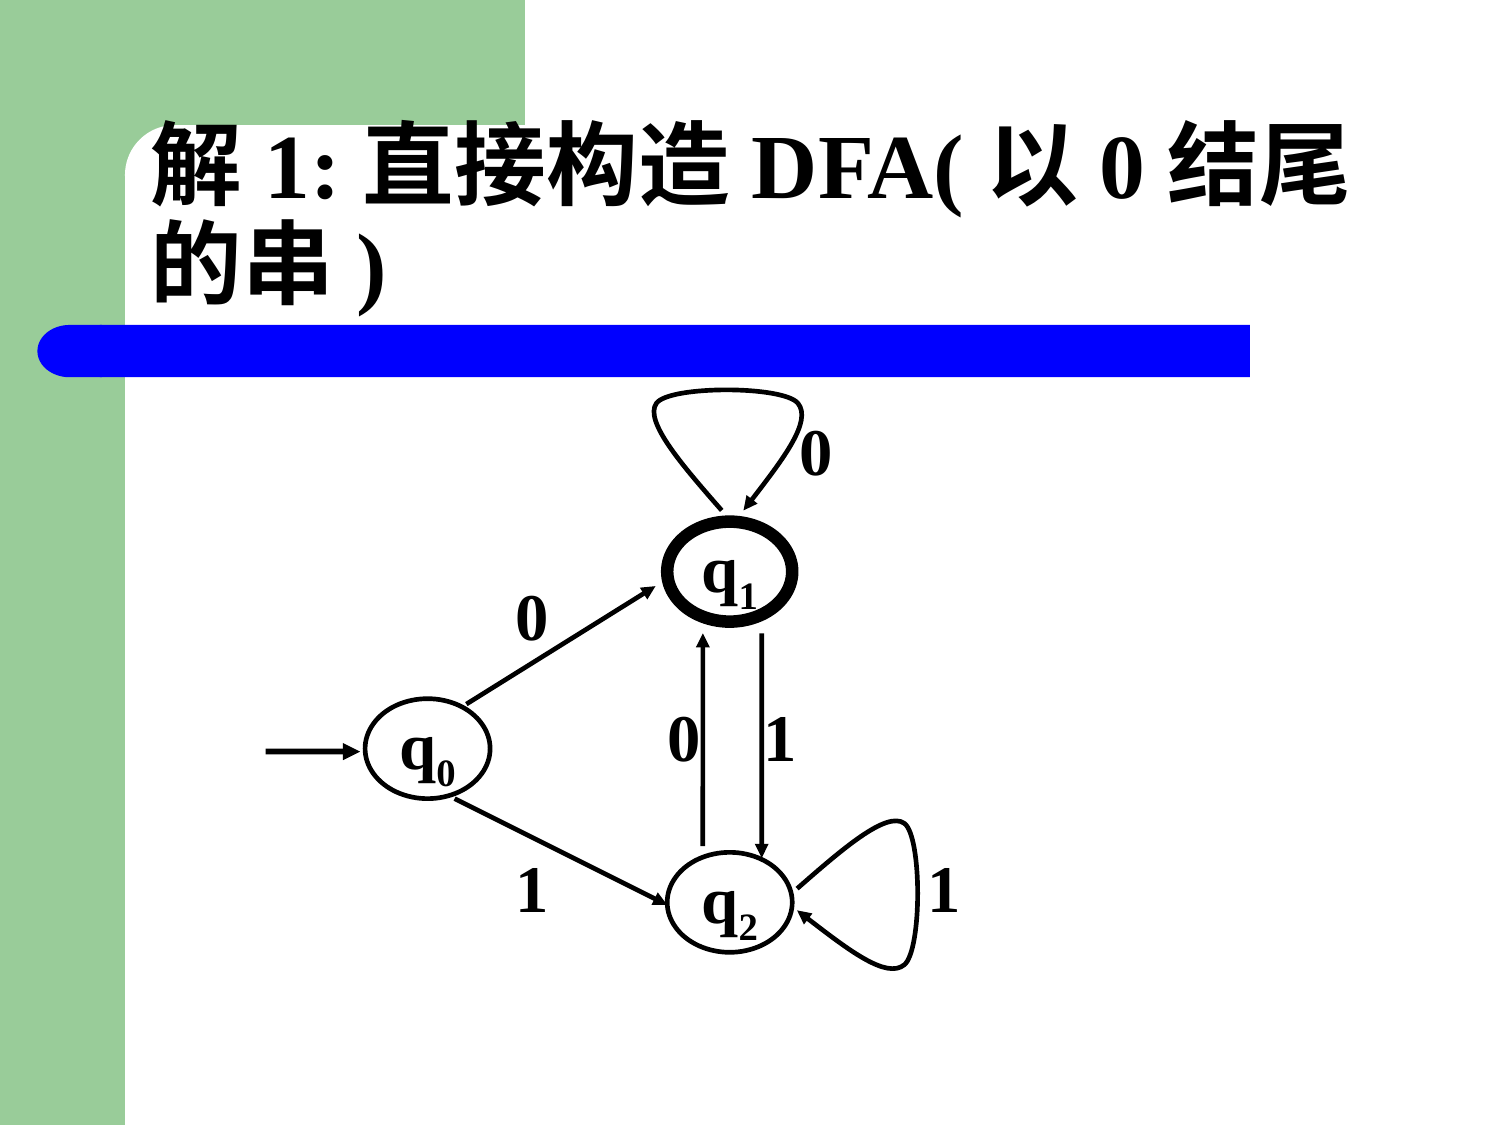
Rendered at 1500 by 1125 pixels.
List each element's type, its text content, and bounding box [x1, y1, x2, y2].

text_box [265, 745, 361, 758]
text_box 0 [513, 574, 552, 655]
text_box 1 [924, 846, 963, 926]
text_box [797, 820, 918, 969]
text_box q1 [667, 521, 793, 622]
text_box [653, 389, 801, 511]
text_box 0 [797, 408, 835, 489]
text_box 0 [665, 695, 703, 775]
text_box 1 [761, 695, 800, 775]
text_box [755, 775, 768, 858]
text_box [552, 847, 668, 905]
text_box 1 [513, 846, 552, 926]
text_box q2 [667, 852, 793, 953]
title 解1:直接构造DFA(以0结尾的串) [135, 136, 1449, 325]
text_box [696, 633, 710, 695]
text_box q0 [365, 698, 491, 799]
text_box [466, 586, 656, 705]
